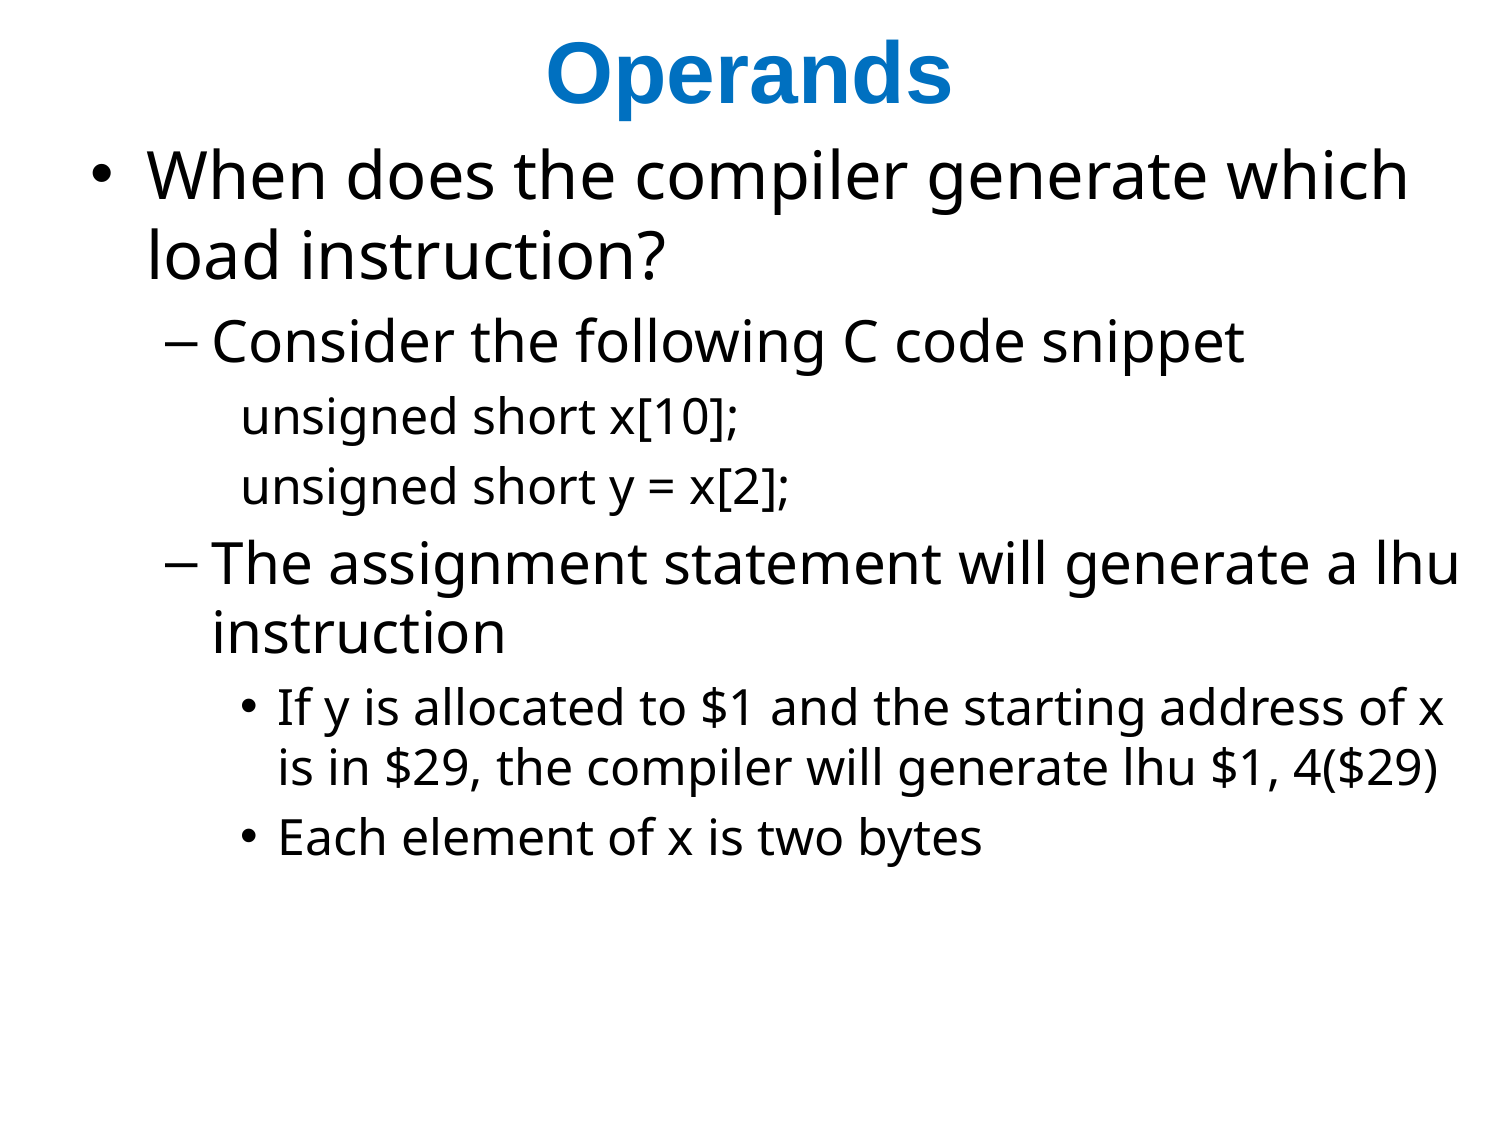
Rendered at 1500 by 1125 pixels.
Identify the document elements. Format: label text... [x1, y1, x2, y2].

list When does the compiler generate which load instruction? Consider the following C code snippet unsigned short x[10]; unsigned short y = x[2]; The assignment statement will generate a lhu instruction If y is allocated to $1 and the starting address of x is in $29, the compiler will generate lhu $1, 4($29) Each element of x is two bytes [75, 125, 1500, 1125]
title Operands [0, 0, 1500, 138]
